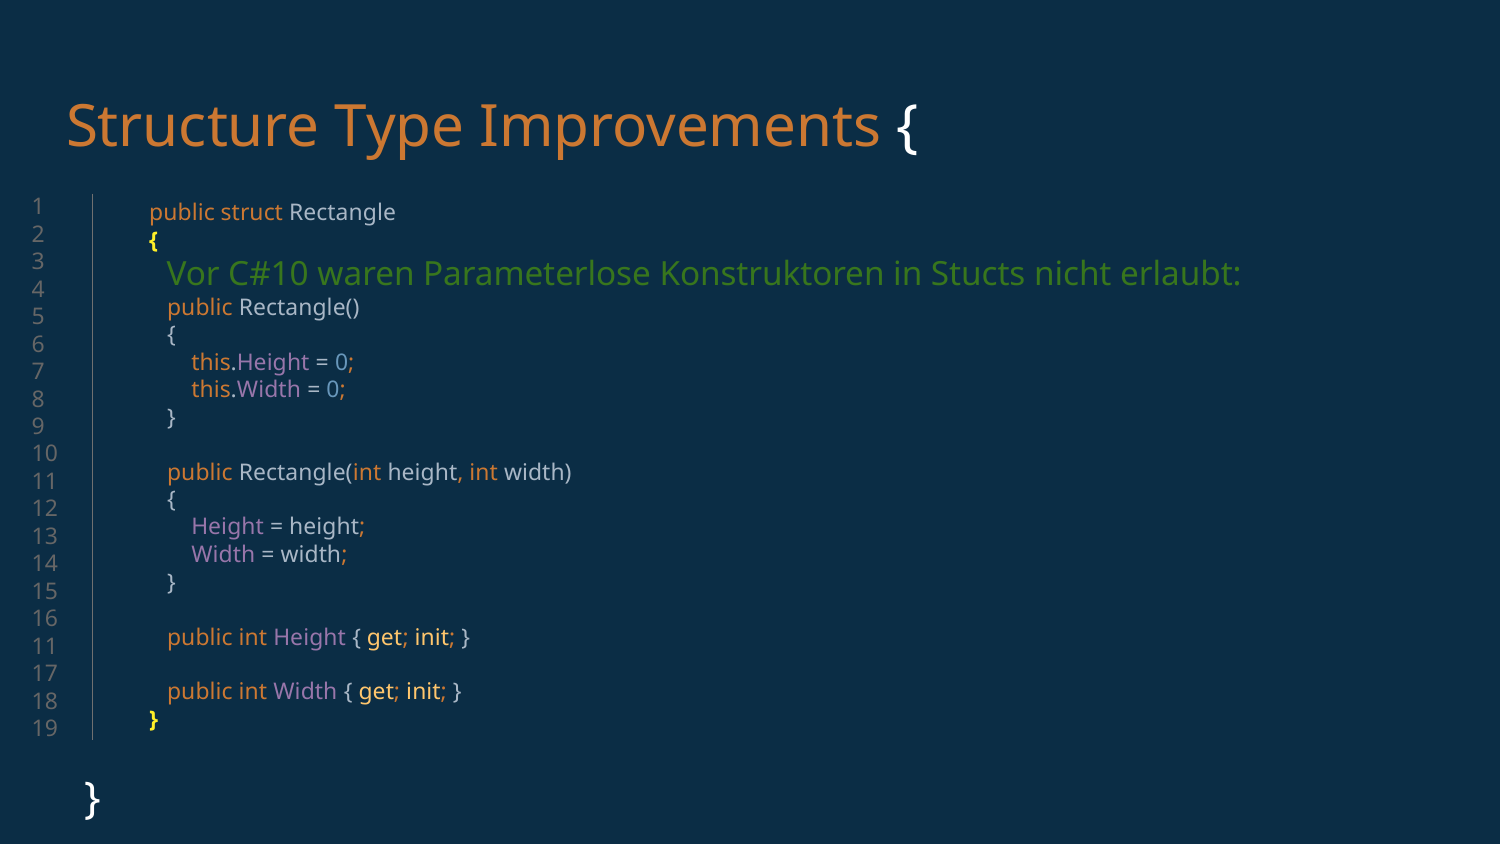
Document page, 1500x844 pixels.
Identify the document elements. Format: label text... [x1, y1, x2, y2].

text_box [50, 193, 135, 839]
text_box 1 2 3 4 5 6 7 8 9 10 11 12 13 14 15 16 1117 18 19 [16, 176, 82, 757]
list public struct Rectangle { Vor C#10 waren Parameterlose Konstruktoren in Stucts nicht erlaubt: public Rectangle() { this.Height = 0; this.Width = 0; } public Rectangle(int height, int width) { Height = height; Width = width; } public int Height { get; init; } public int Width { get; init; } } [134, 182, 1405, 757]
title Structure Type Improvements { [51, 72, 1449, 167]
